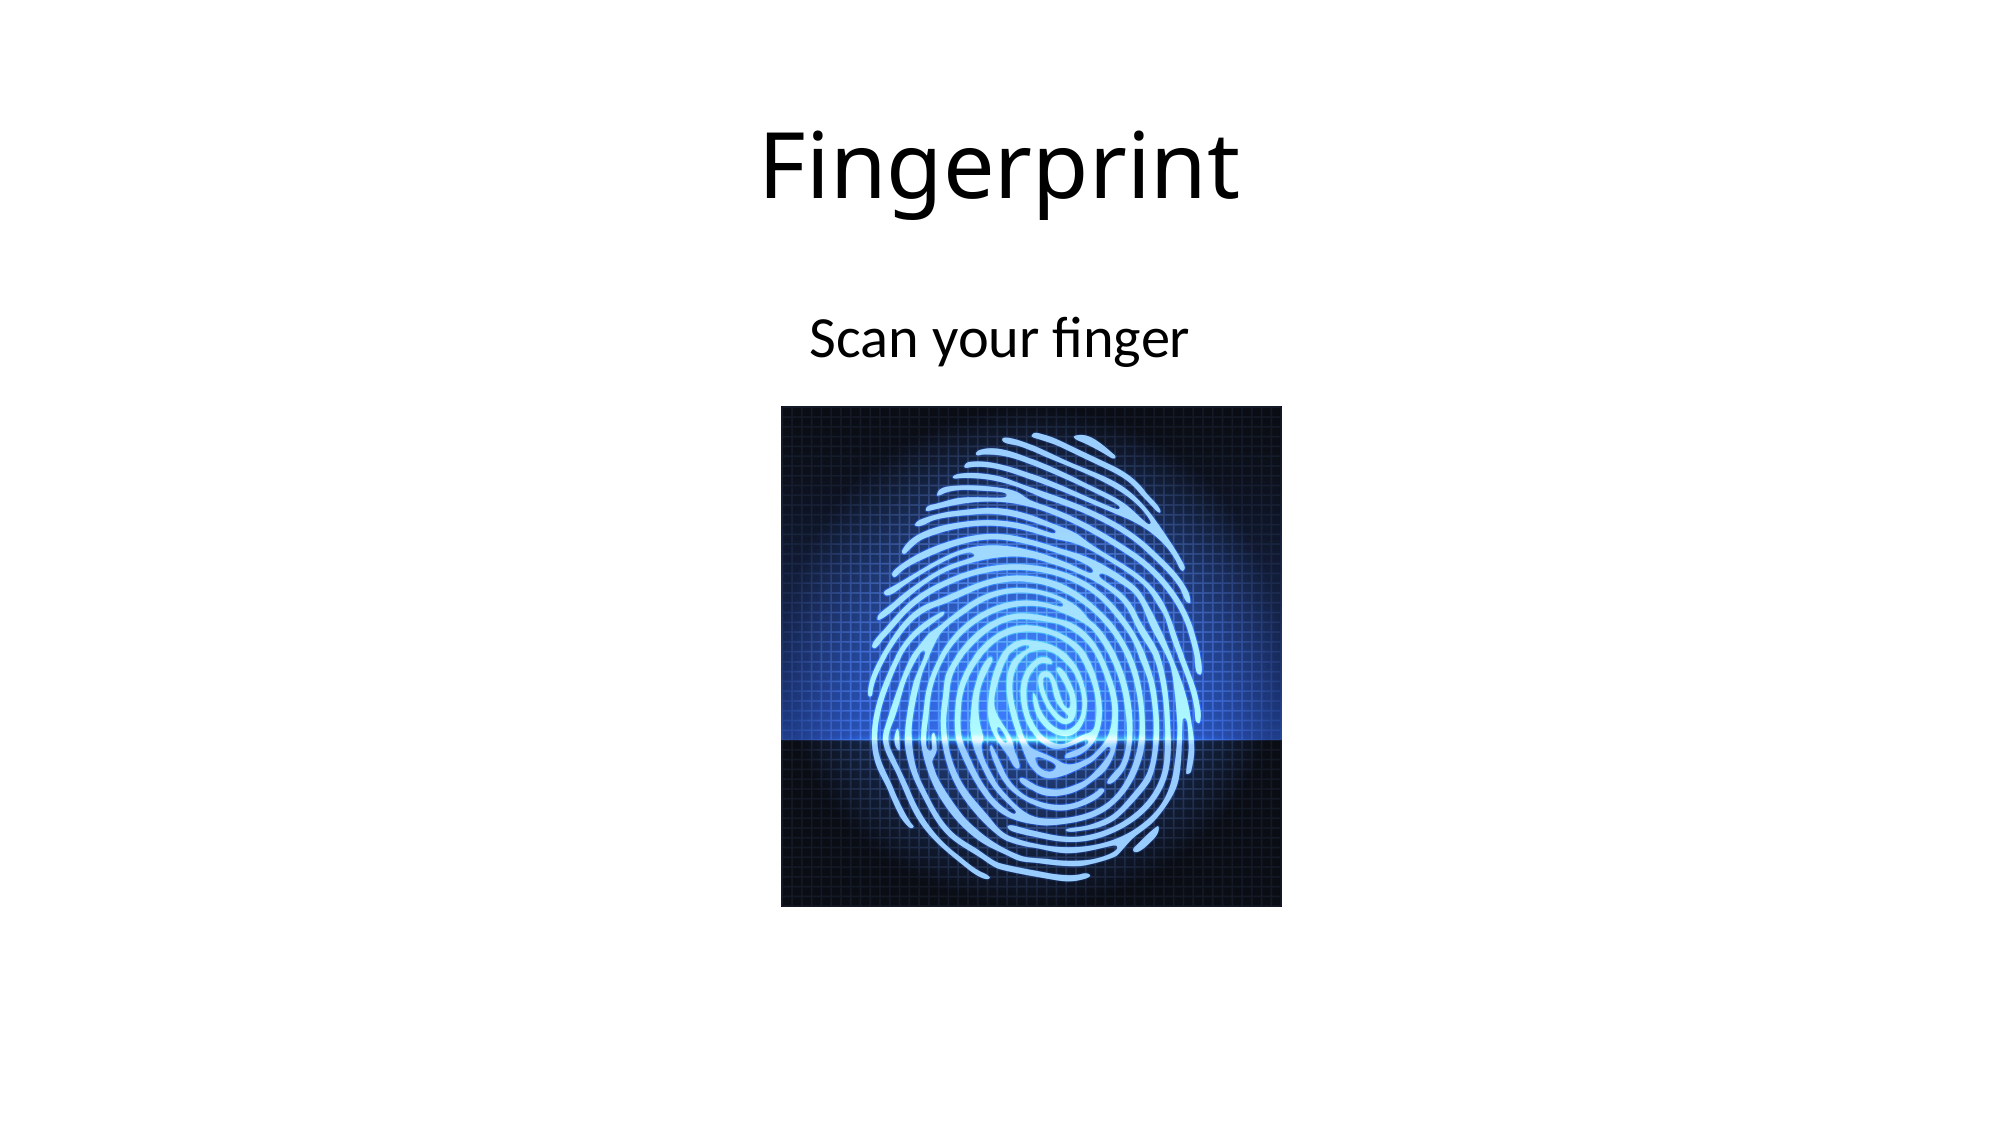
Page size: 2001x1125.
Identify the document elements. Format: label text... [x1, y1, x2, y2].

list Scan your finger [137, 299, 1863, 1014]
picture [781, 406, 1282, 907]
title Fingerprint [137, 59, 1863, 278]
